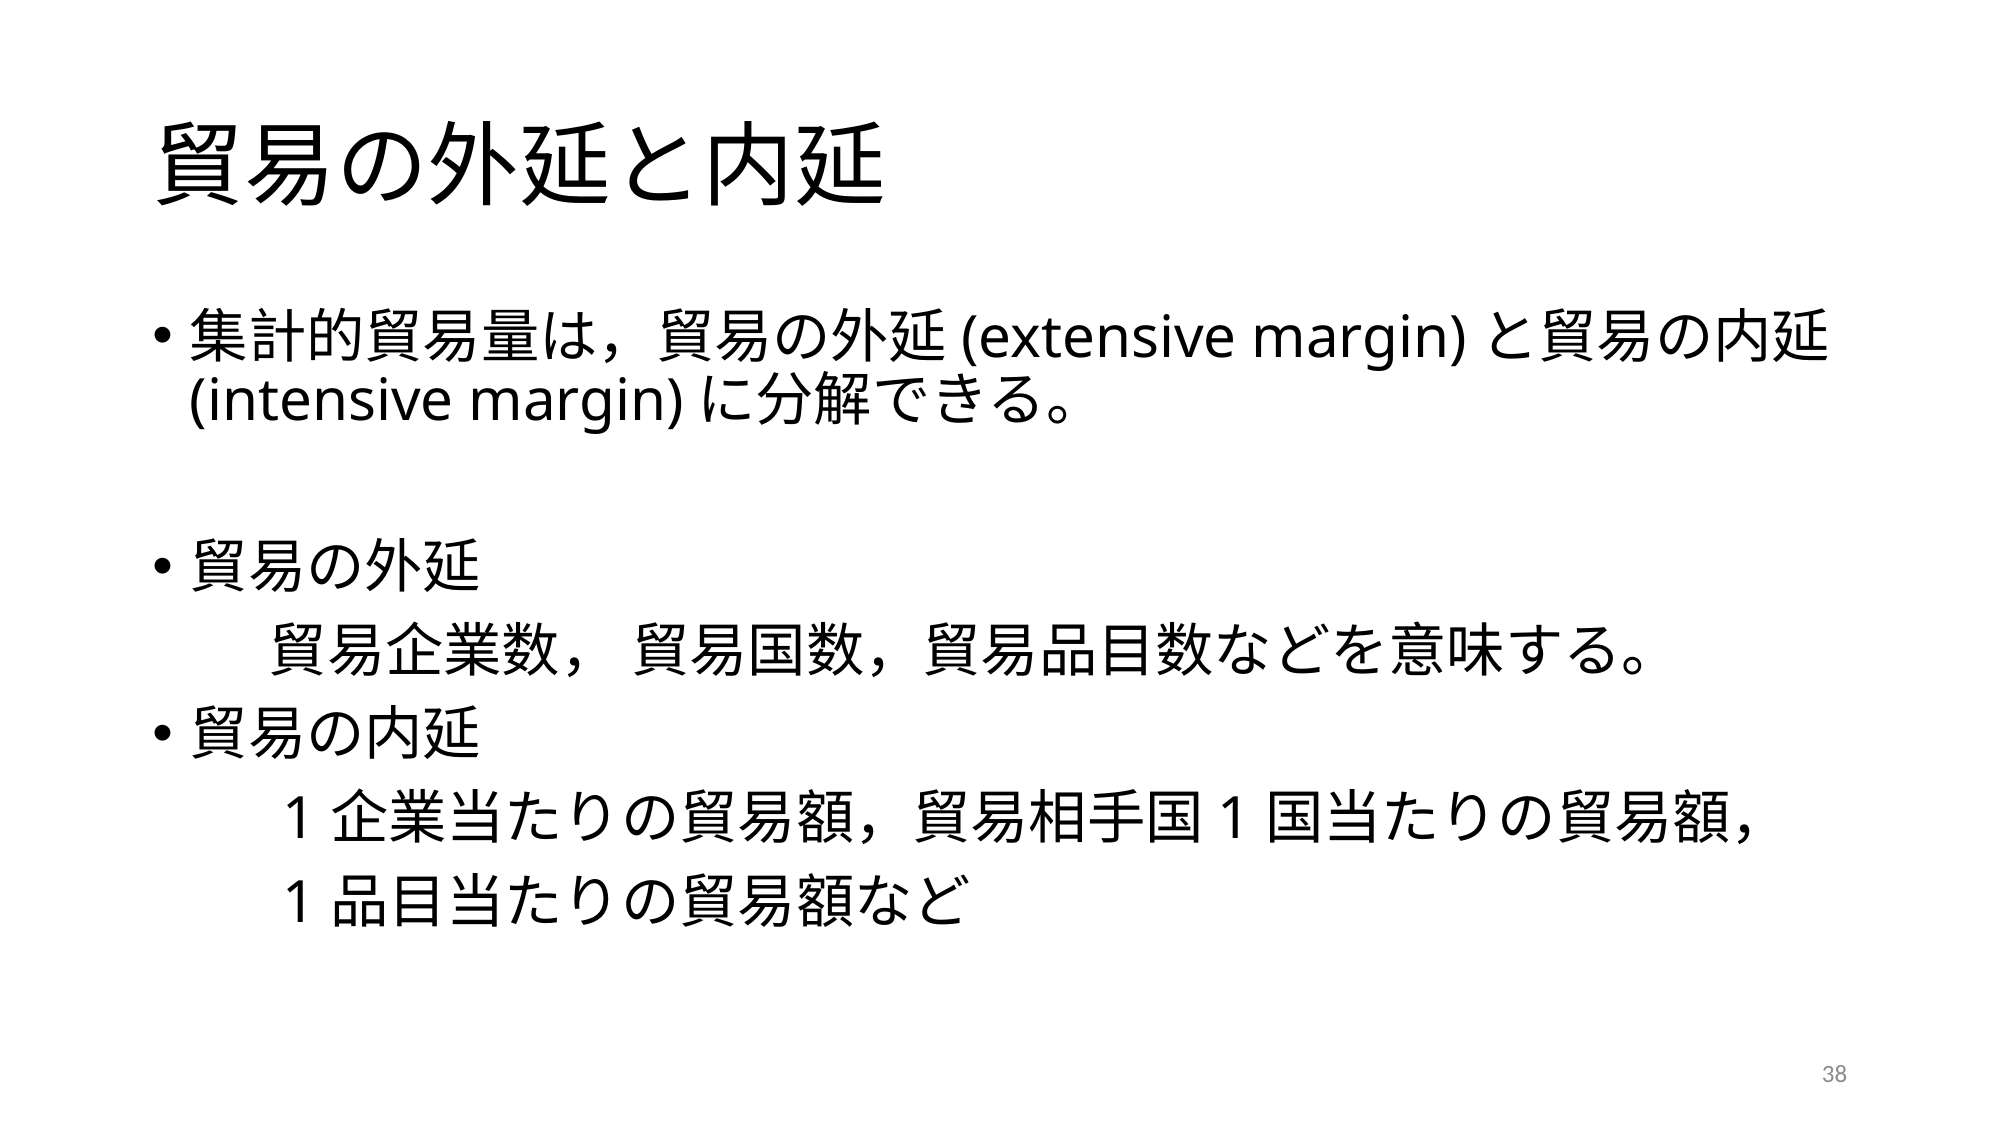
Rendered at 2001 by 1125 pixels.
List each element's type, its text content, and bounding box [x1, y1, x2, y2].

list 集計的貿易量は，貿易の外延(extensive margin)と貿易の内延(intensive margin)に分解できる。 貿易の外延 貿易企業数， 貿易国数，貿易品目数などを意味する。 貿易の内延 1企業当たりの貿易額，貿易相手国1国当たりの貿易額， 1品目当たりの貿易額など [137, 299, 1863, 1014]
slide_number 38 [1412, 1042, 1863, 1103]
title 貿易の外延と内延 [137, 59, 1863, 278]
